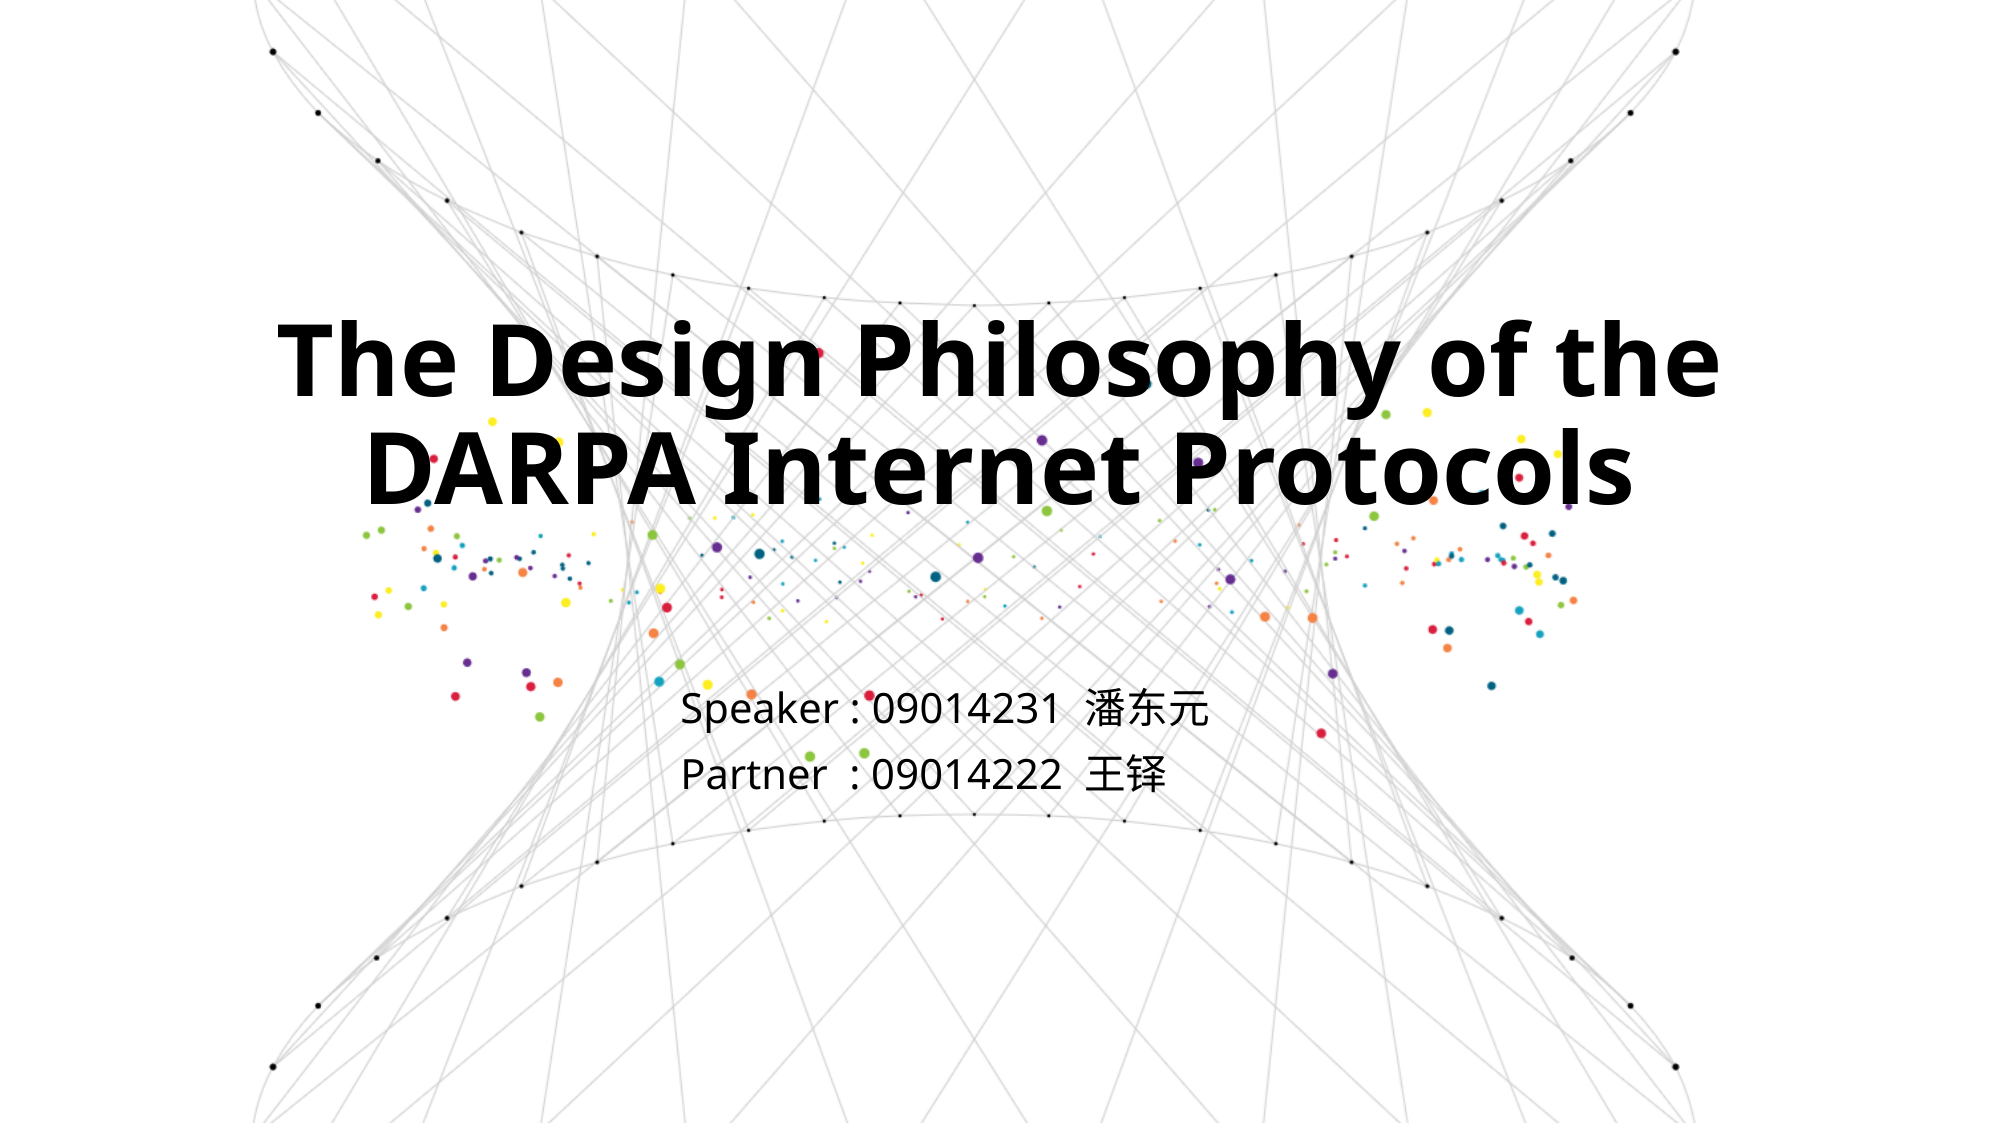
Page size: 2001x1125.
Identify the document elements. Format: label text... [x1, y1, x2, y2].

picture [139, 0, 1861, 304]
list The Design Philosophy of the DARPA Internet Protocols [85, 304, 1915, 533]
list Speaker : 09014231 潘东元 Partner : 09014222 王铎 [665, 673, 1631, 814]
picture [139, 533, 1861, 1123]
